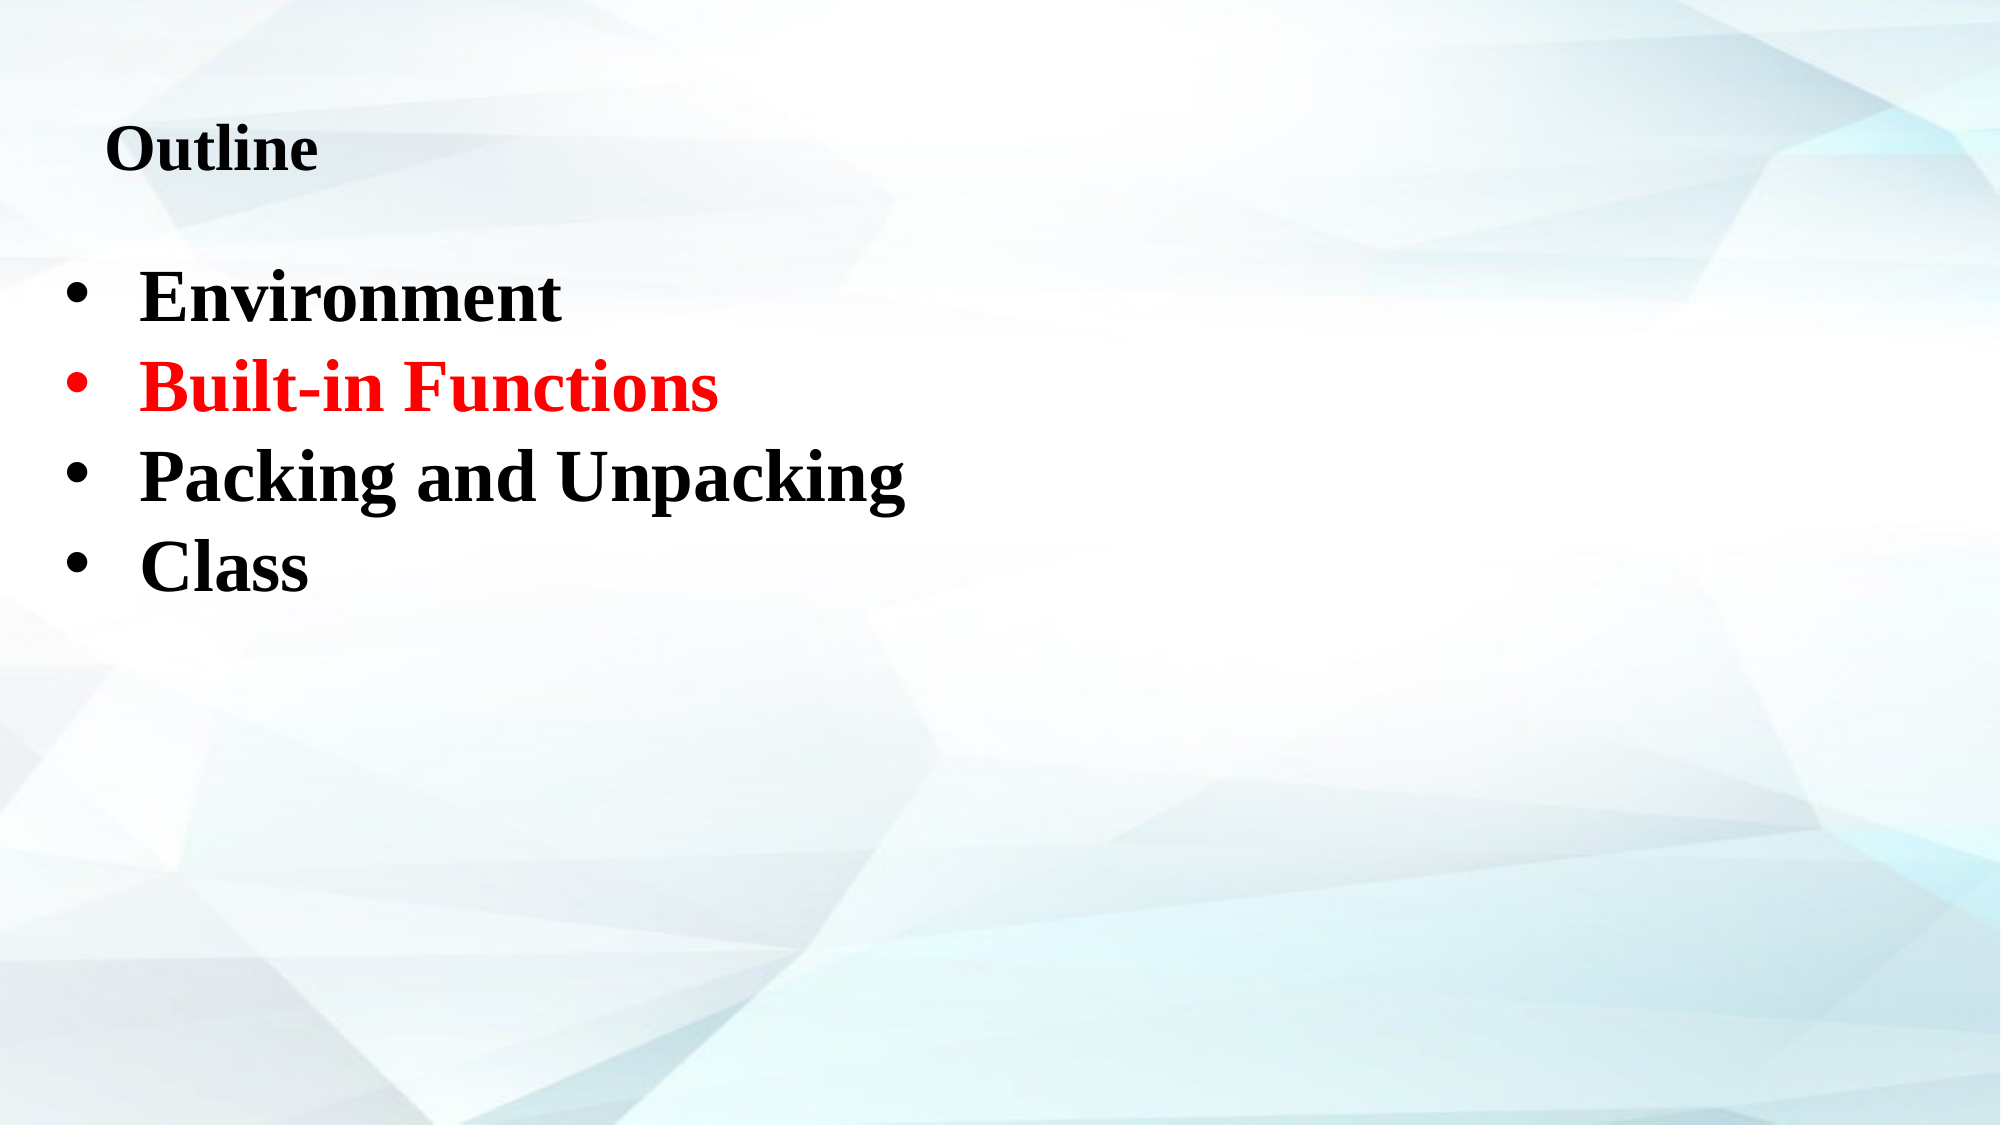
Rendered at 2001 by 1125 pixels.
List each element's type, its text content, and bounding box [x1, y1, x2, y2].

title Outline [89, 75, 1815, 222]
picture [0, 0, 2001, 1125]
text_box Environment Built-in Functions Packing and Unpacking Class [49, 238, 1937, 704]
